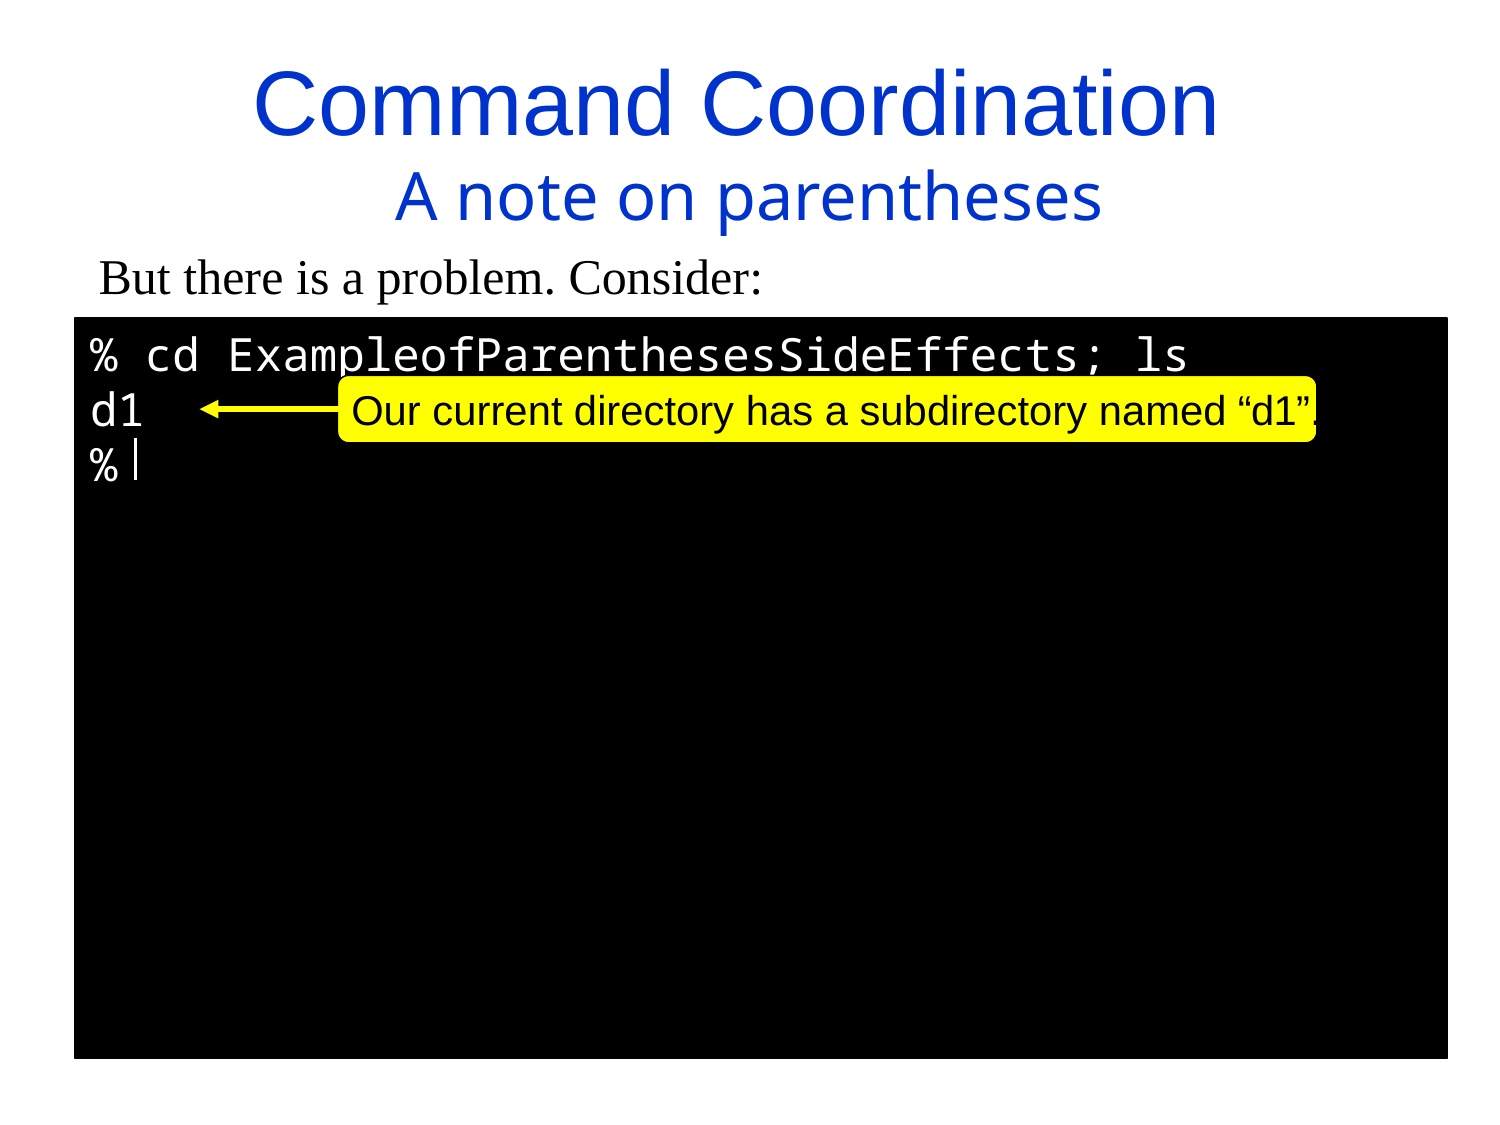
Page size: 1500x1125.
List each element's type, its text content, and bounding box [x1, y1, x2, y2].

title Command Coordination A note on parentheses [74, 44, 1426, 233]
list But there is a problem. Consider: [74, 243, 1500, 307]
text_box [199, 375, 1318, 444]
text_box % cd ExampleofParenthesesSideEffects; ls d1 % basename `pwd –P` ExampleofParenthesesSideEffects % echo A||(echo B && cd d1 && basename `pwd -P`) A % eco A|| (echo B && cd d1 && basename `pwd -P`) -bash: eco: command not found B d1 % basename `pwd –P` ExampleofParenthesesSideEffects % [75, 317, 1447, 1059]
